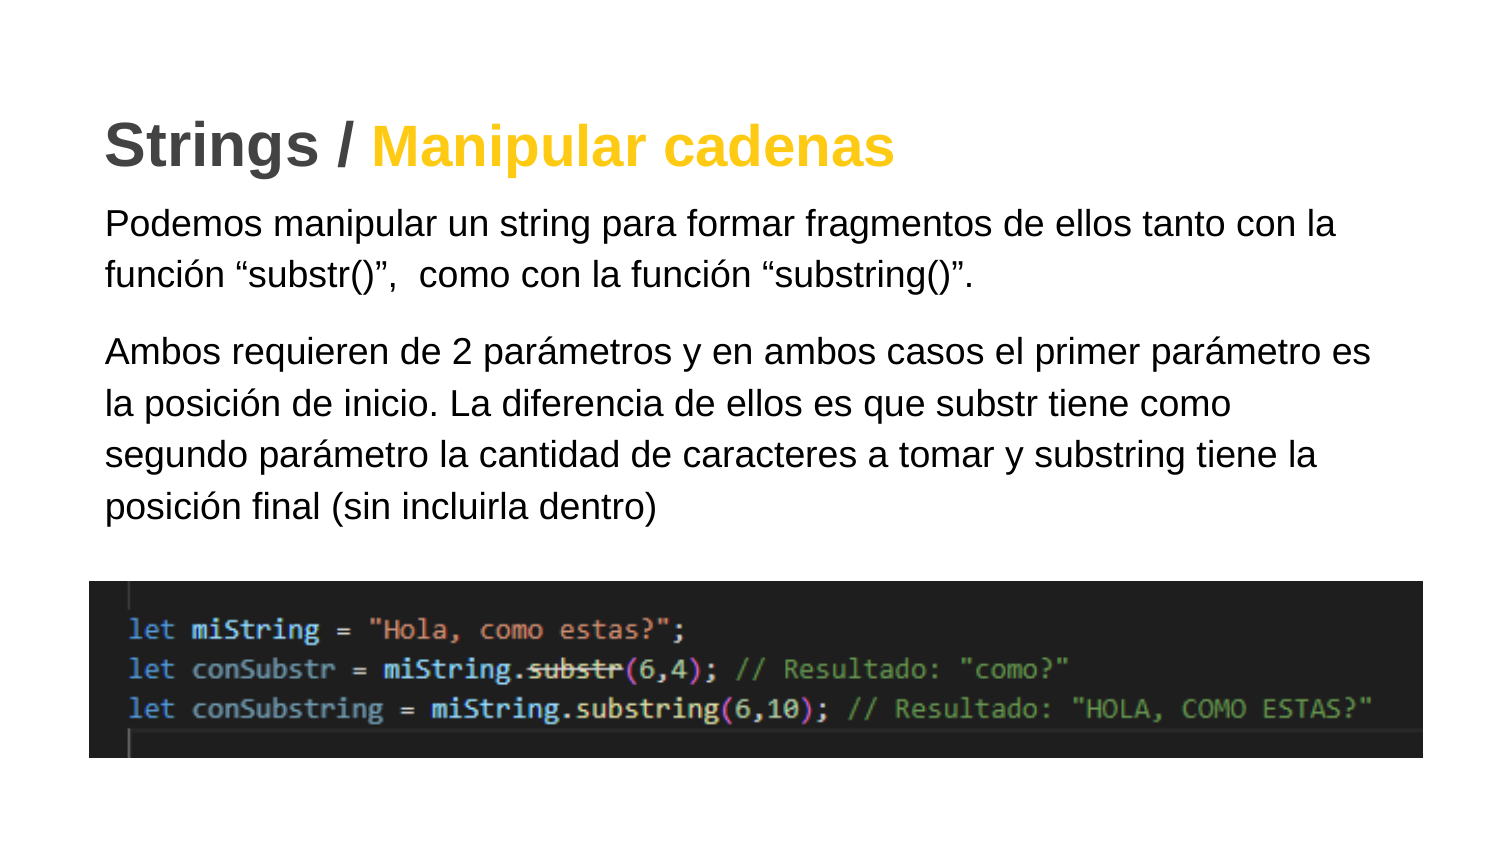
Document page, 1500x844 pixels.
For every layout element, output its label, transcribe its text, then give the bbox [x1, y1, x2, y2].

text_box Strings / Manipular cadenas [89, 86, 1362, 176]
picture [89, 581, 1424, 758]
text_box Podemos manipular un string para formar fragmentos de ellos tanto con la función “substr()”, como con la función “substring()”. Ambos requieren de 2 parámetros y en ambos casos el primer parámetro es la posición de inicio. La diferencia de ellos es que substr tiene como segundo parámetro la cantidad de caracteres a tomar y substring tiene la posición final (sin incluirla dentro) [89, 176, 1393, 580]
